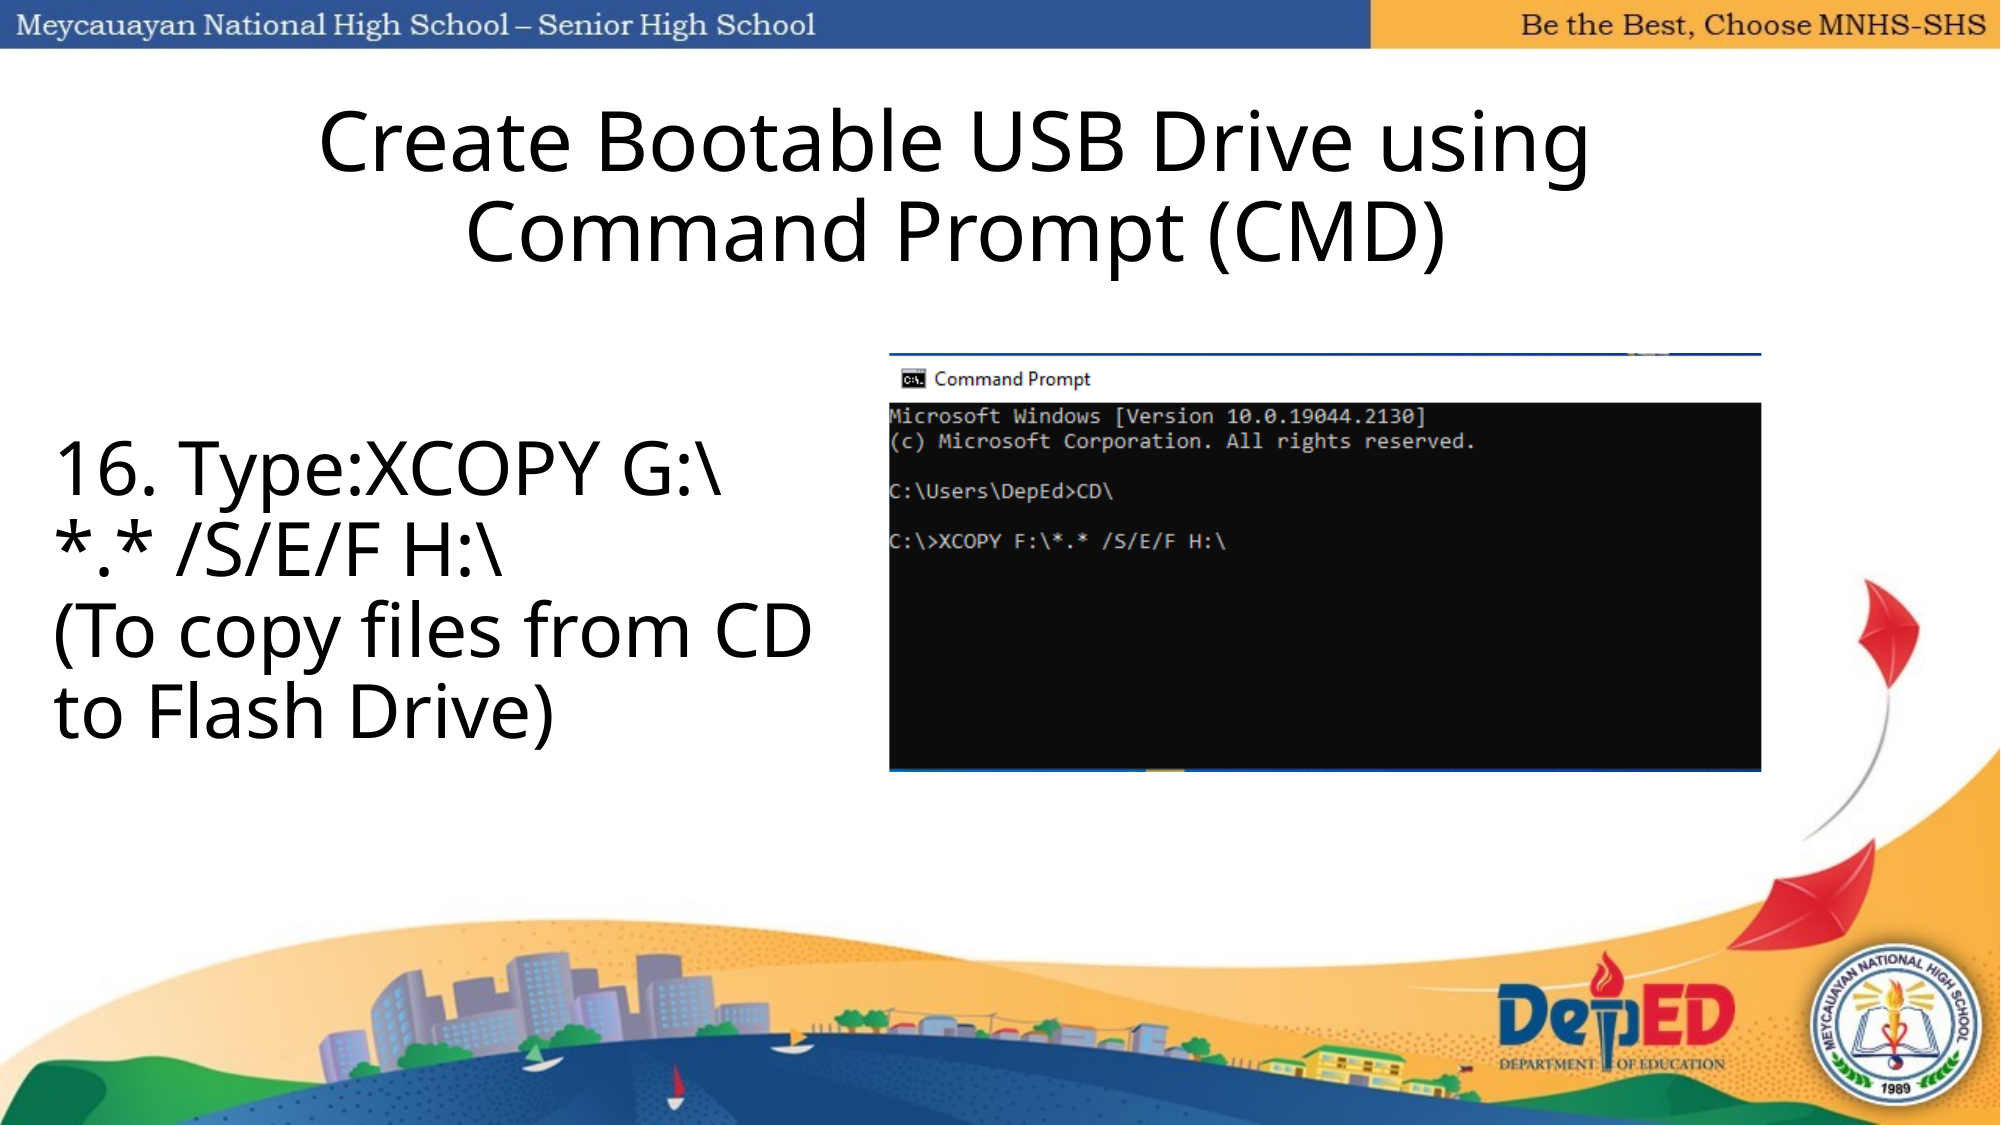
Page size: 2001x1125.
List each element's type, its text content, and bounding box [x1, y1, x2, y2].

picture [0, 0, 2001, 1125]
text_box 16. Type:XCOPY G:\*.* /S/E/F H:\ (To copy files from CD to Flash Drive) [38, 280, 911, 905]
title Create Bootable USB Drive using Command Prompt (CMD) [93, 97, 1819, 281]
